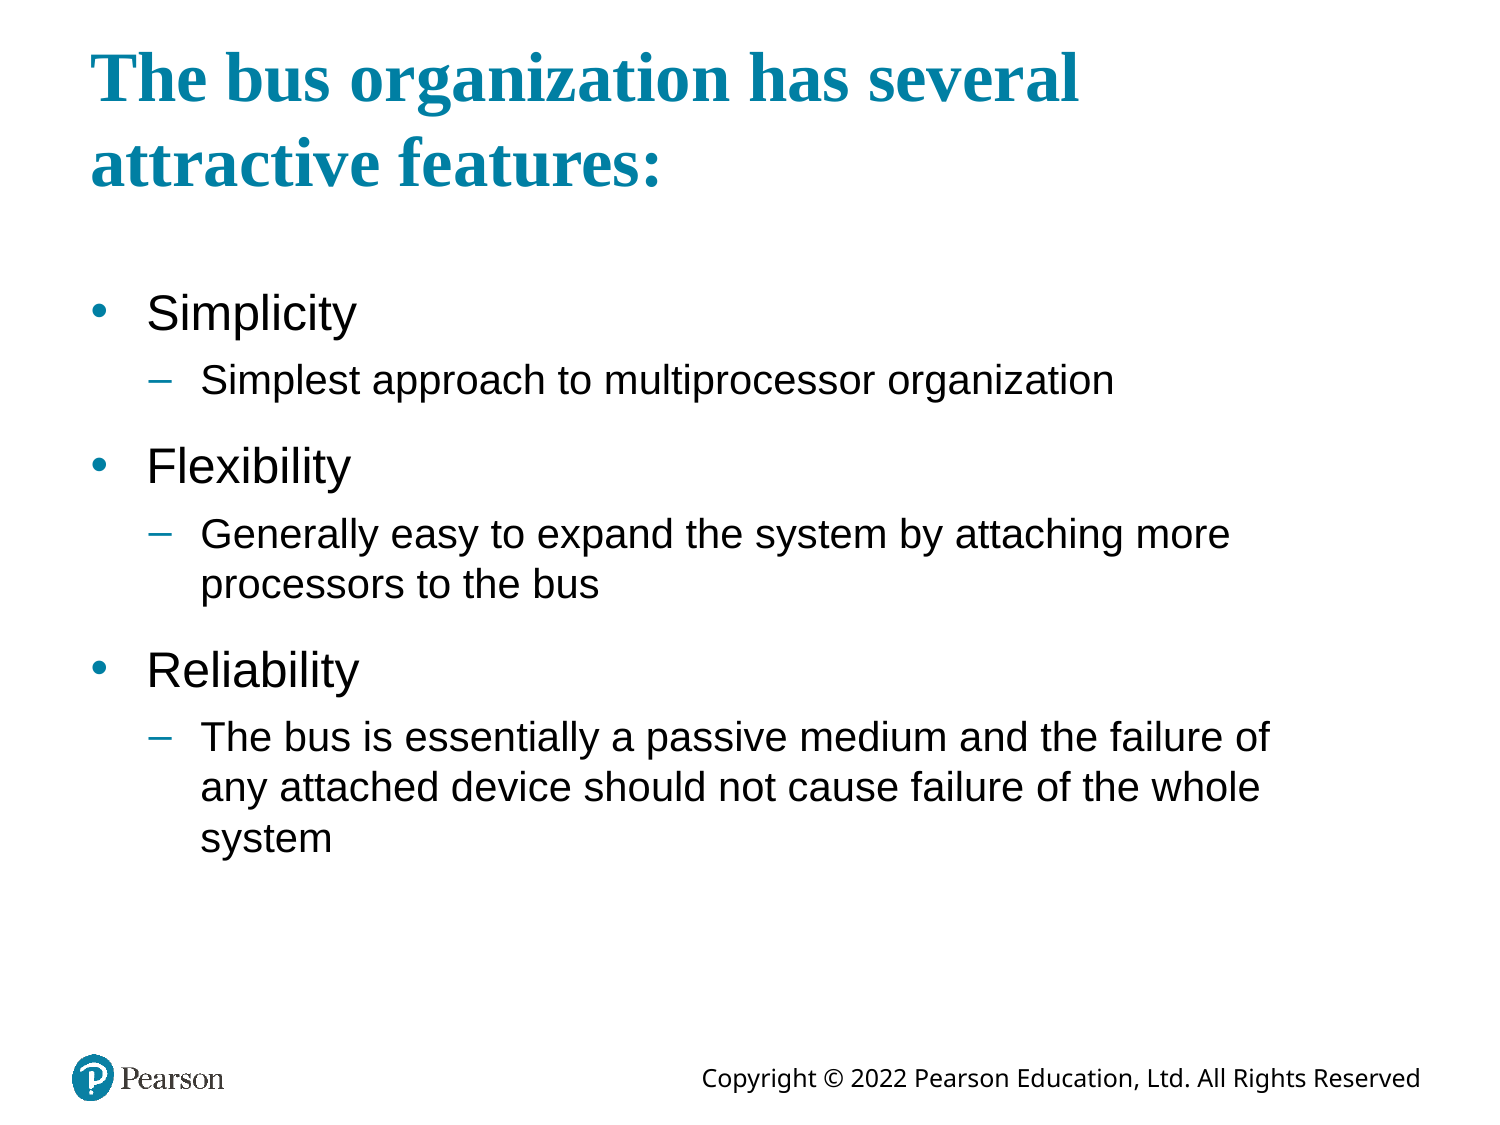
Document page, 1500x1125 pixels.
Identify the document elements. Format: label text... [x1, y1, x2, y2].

picture [72, 1088, 82, 1101]
picture [81, 1063, 106, 1088]
picture [72, 1054, 88, 1070]
picture [99, 1054, 224, 1101]
text_box Simplicity Simplest approach to multiprocessor organization Flexibility Generally easy to expand the system by attaching more processors to the bus Reliability The bus is essentially a passive medium and the failure of any attached device should not cause failure of the whole system [75, 265, 1328, 946]
title The bus organization has several attractive features: [75, 35, 1425, 216]
